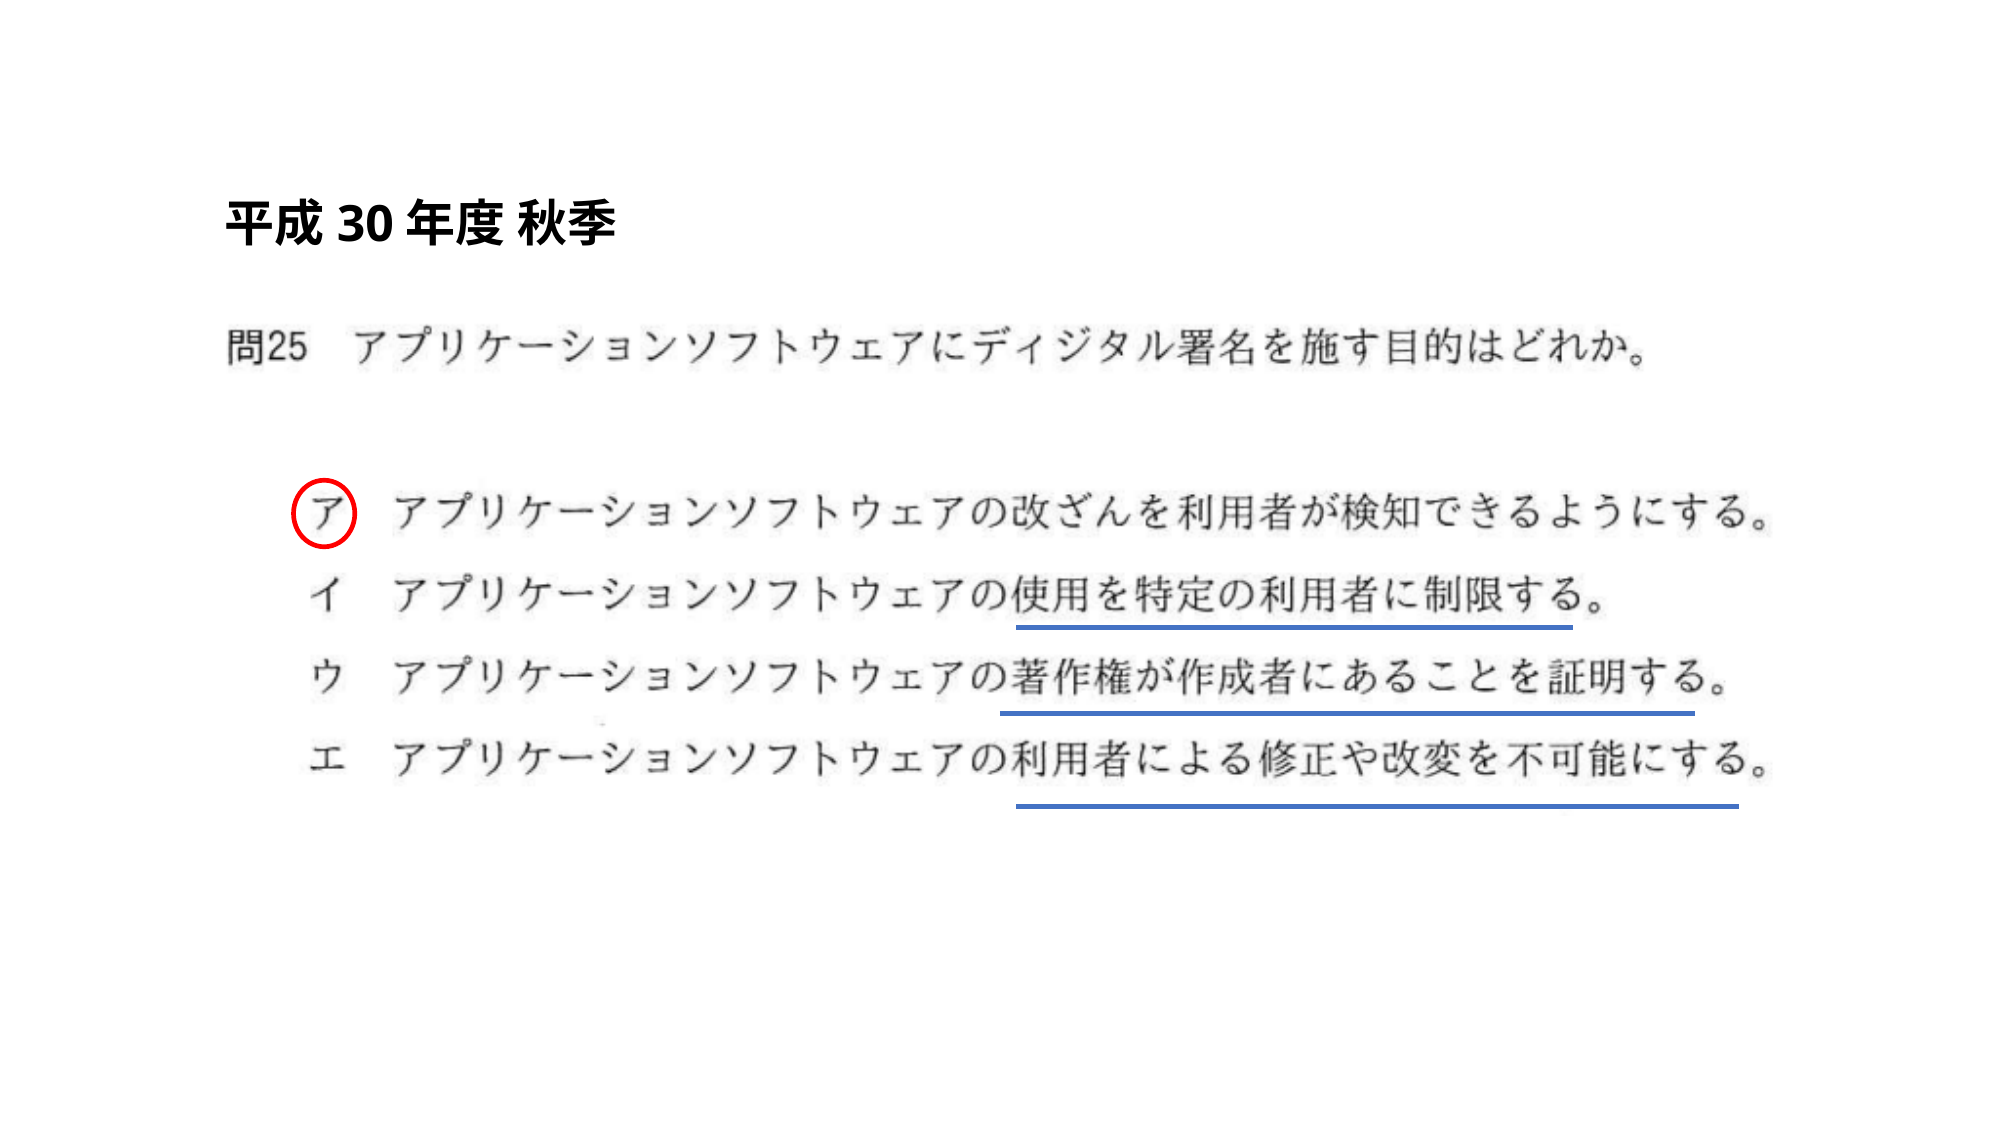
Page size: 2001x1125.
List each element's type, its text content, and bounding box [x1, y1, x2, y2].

text_box 平成30年度 秋季 [210, 184, 918, 259]
picture [194, 309, 1806, 816]
